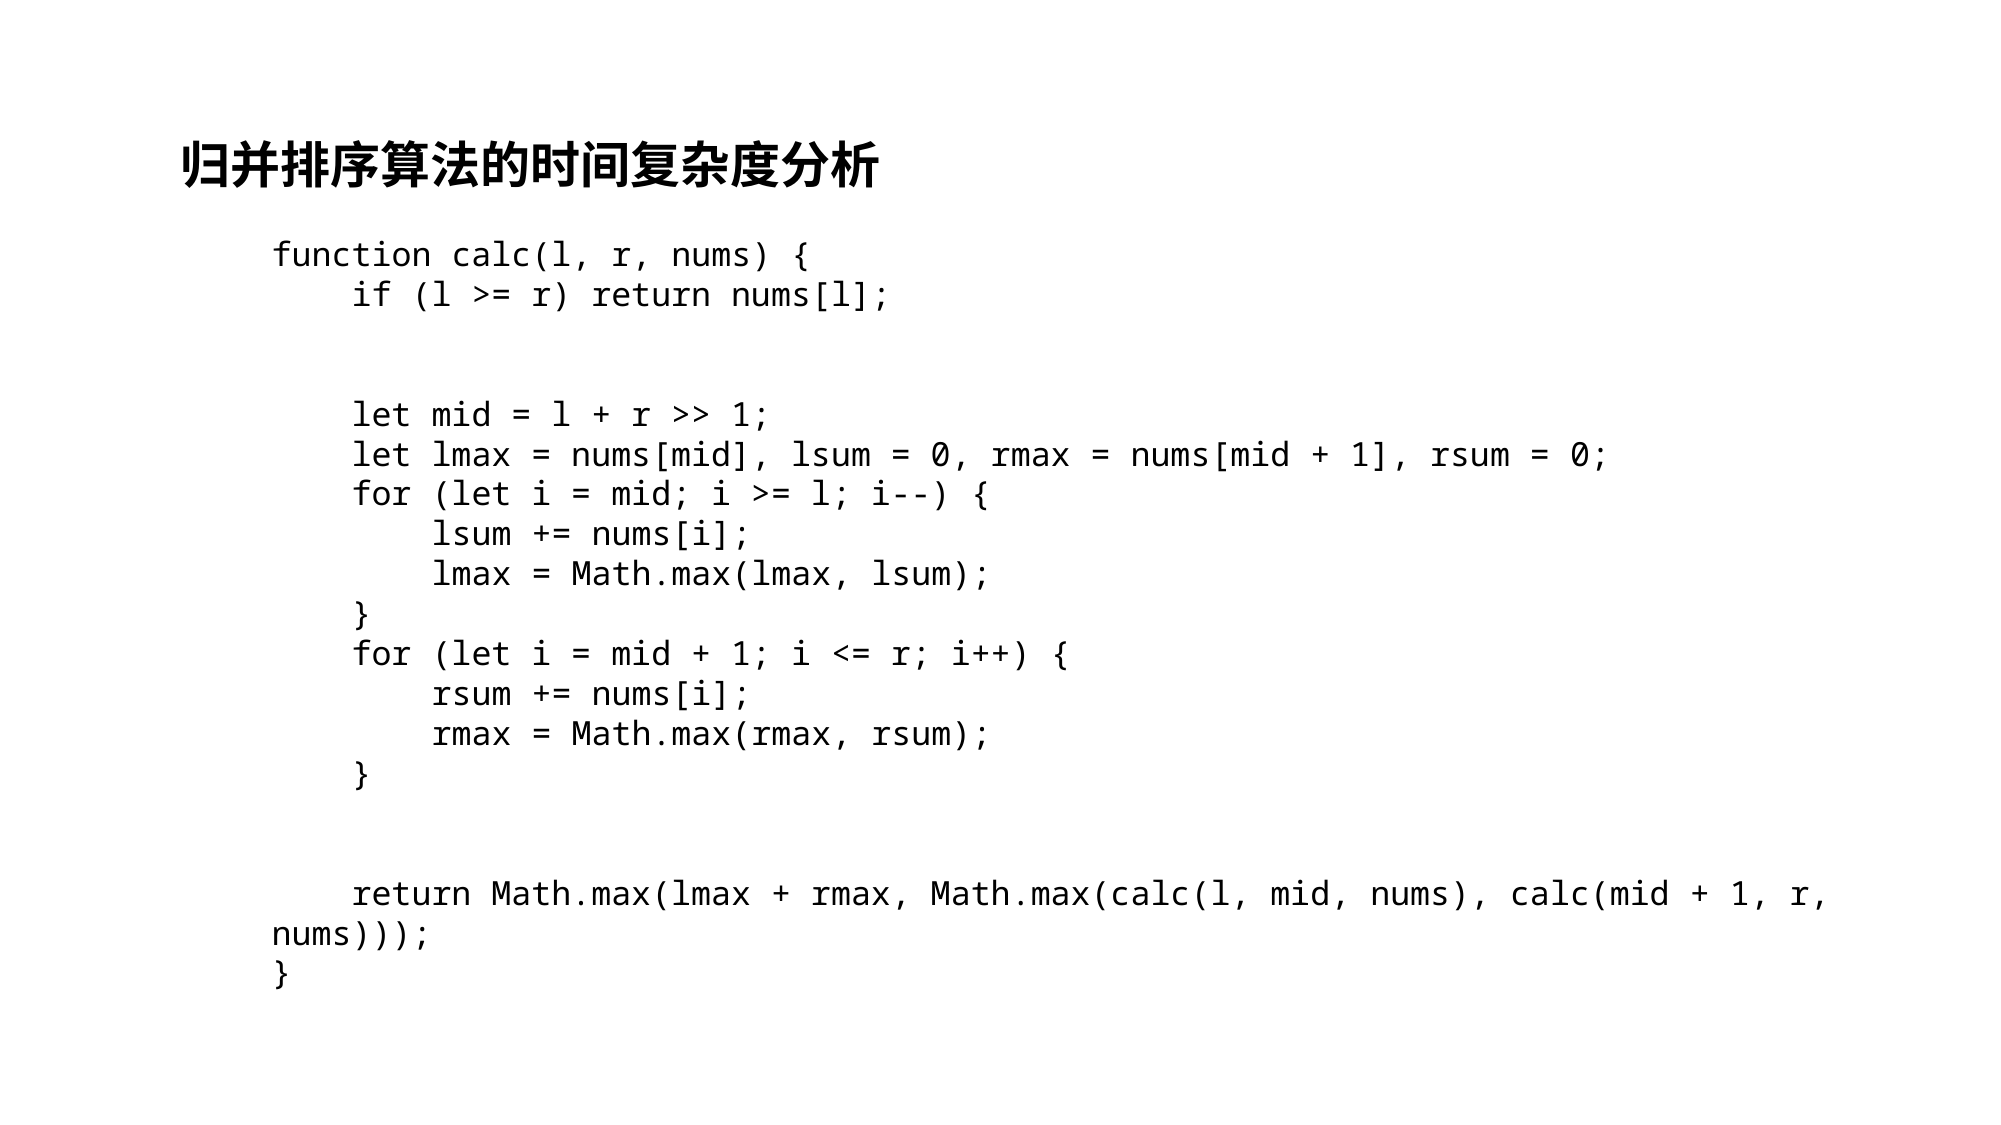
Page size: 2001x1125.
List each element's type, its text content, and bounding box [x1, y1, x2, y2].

text_box [924, 487, 1075, 638]
text_box 归并排序算法的时间复杂度分析 [165, 125, 948, 201]
text_box function calc(l, r, nums) { if (l >= r) return nums[l]; let mid = l + r >> 1; let lmax = nums[mid], lsum = 0, rmax = nums[mid + 1], rsum = 0; for (let i = mid; i >= l; i--) { lsum += nums[i]; lmax = Math.max(lmax, lsum); } for (let i = mid + 1; i <= r; i++) { rsum += nums[i]; rmax = Math.max(rmax, rsum); } return Math.max(lmax + rmax, Math.max(calc(l, mid, nums), calc(mid + 1, r, nums))); } [256, 225, 1972, 999]
